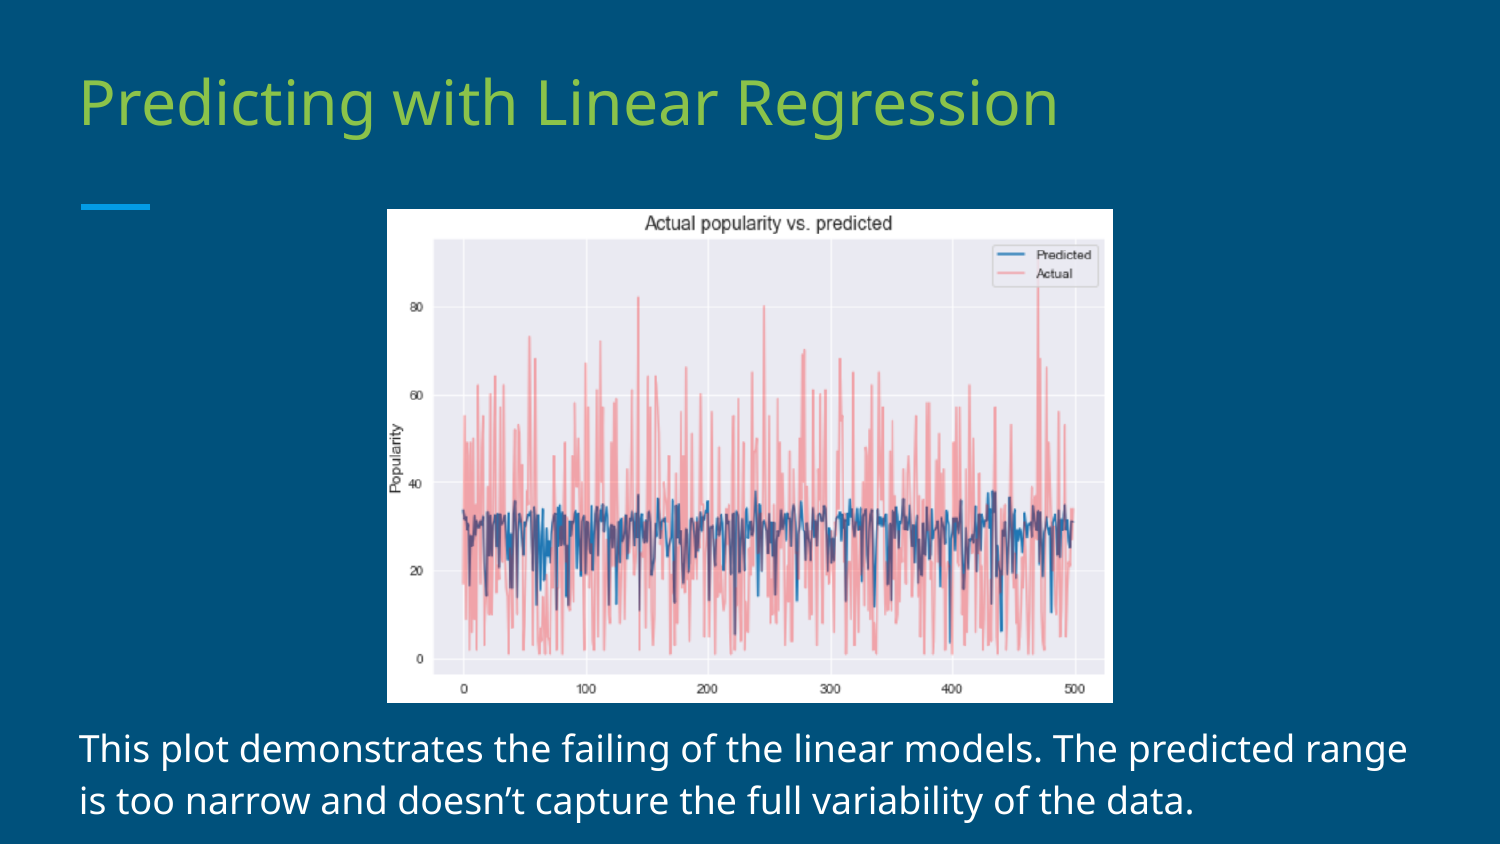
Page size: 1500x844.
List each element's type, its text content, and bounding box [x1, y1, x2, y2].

picture [388, 210, 1112, 702]
list This plot demonstrates the failing of the linear models. The predicted range is too narrow and doesn’t capture the full variability of the data. [63, 703, 1437, 831]
title Predicting with Linear Regression [63, 40, 1437, 154]
